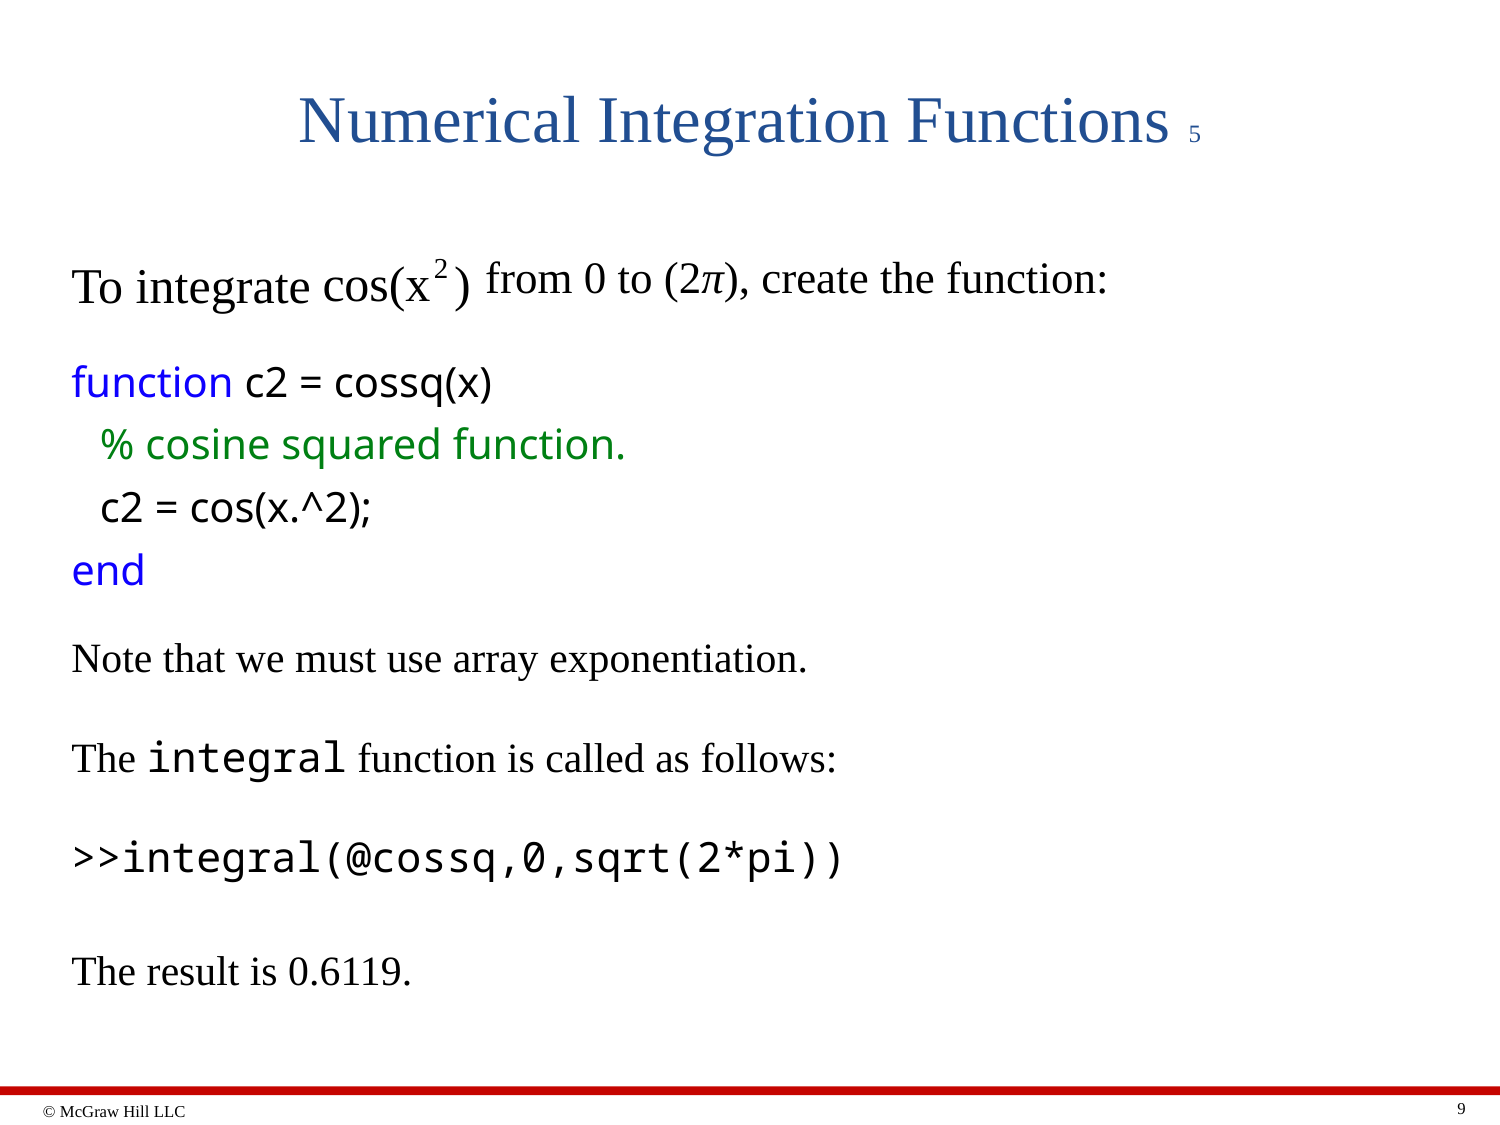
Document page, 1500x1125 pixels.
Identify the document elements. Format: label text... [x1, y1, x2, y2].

list To integrate [56, 246, 350, 347]
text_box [315, 246, 479, 323]
title Numerical Integration Functions 5 [56, 22, 1444, 221]
list function c2 = cossq(x) % cosine squared function. c2 = cos(x.^2); end Note that we must use array exponentiation. The integral function is called as follows: >>integral(@cossq,0,sqrt(2*pi)) The result is 0.6119. [56, 348, 1444, 1024]
slide_number 9 [1415, 1094, 1474, 1122]
